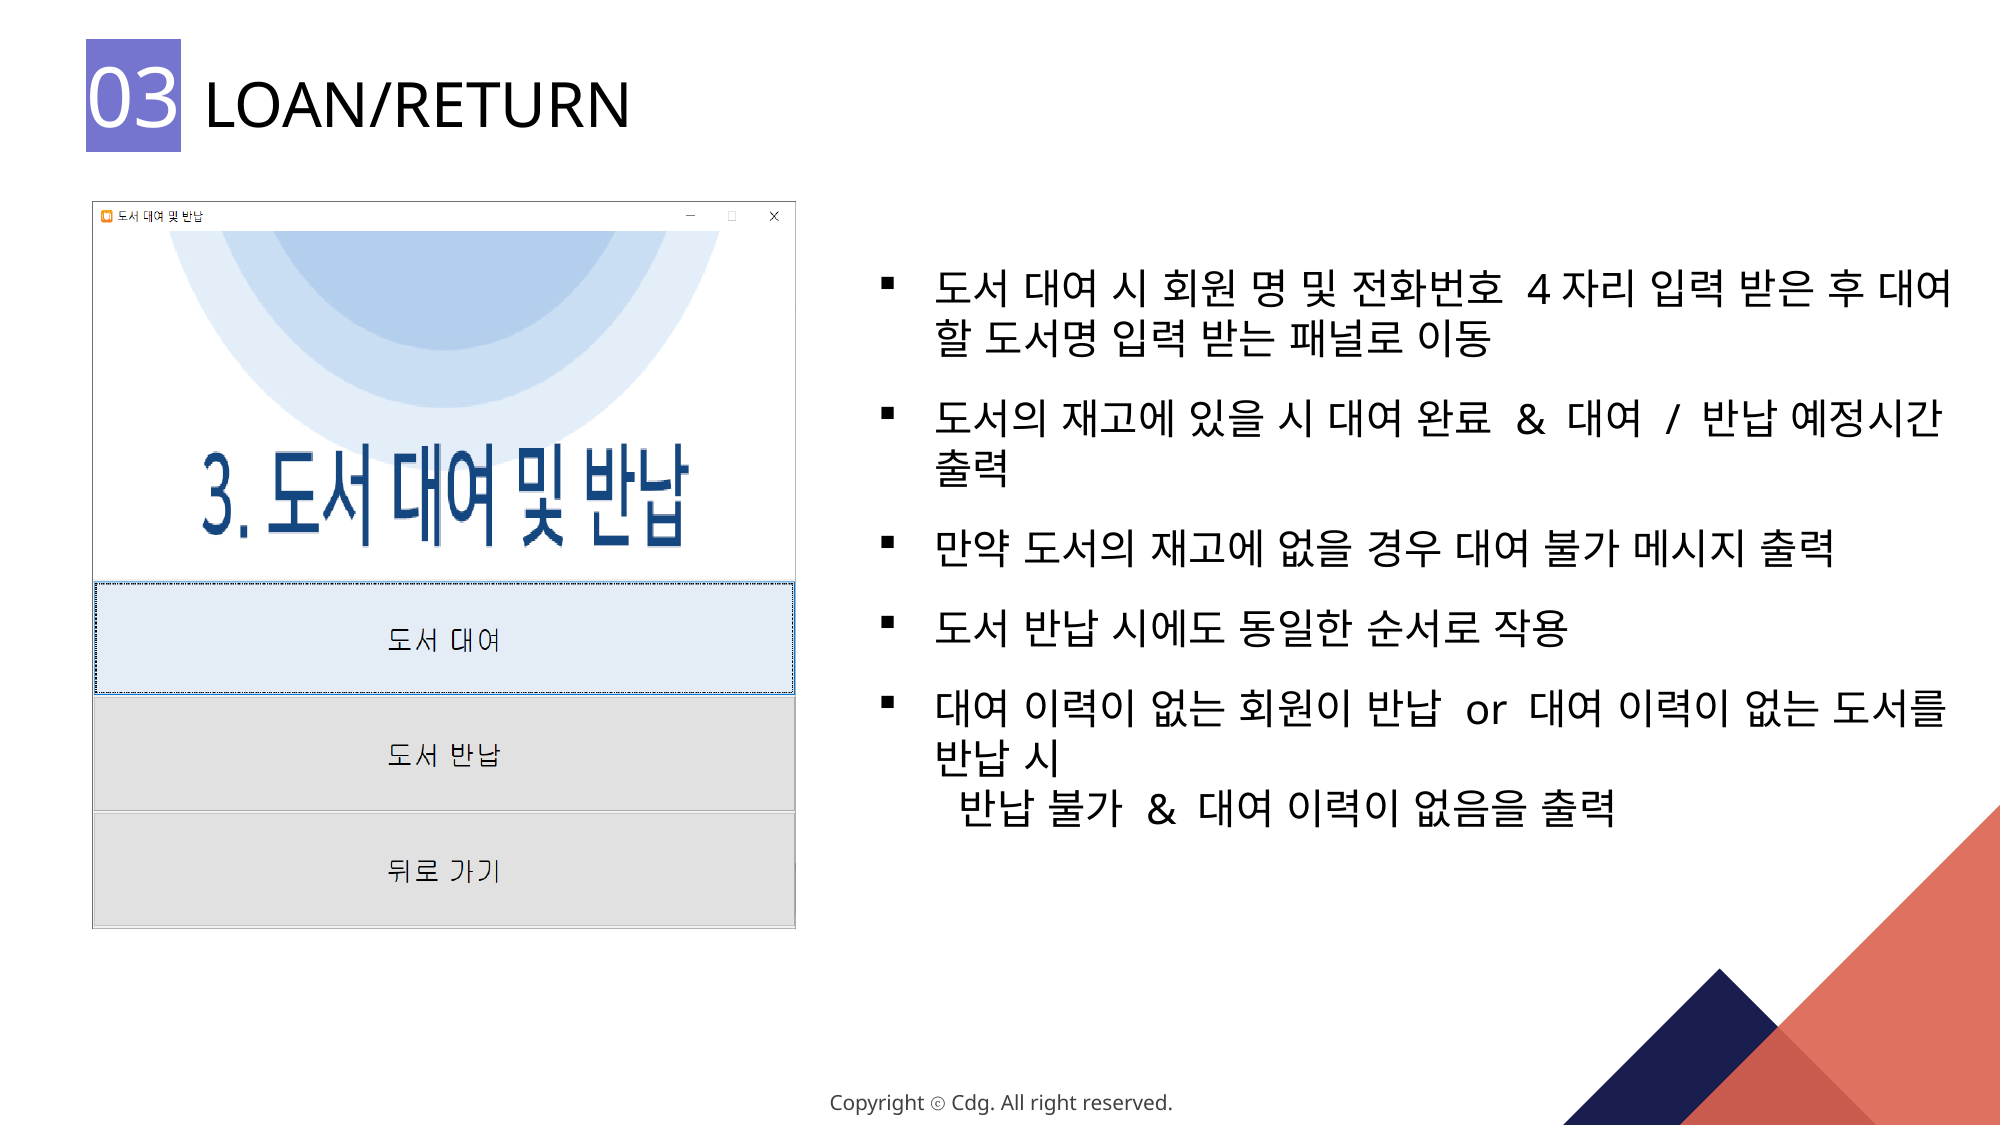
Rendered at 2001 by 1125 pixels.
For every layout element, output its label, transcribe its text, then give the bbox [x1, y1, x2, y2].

picture [92, 201, 796, 929]
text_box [1608, 804, 2000, 1125]
text_box 도서 대여 시 회원 명 및 전화번호 4자리 입력 받은 후 대여 할 도서명 입력 받는 패널로 이동 도서의 재고에 있을 시 대여 완료 & 대여 / 반납 예정시간 출력 만약 도서의 재고에 없을 경우 대여 불가 메시지 출력 도서 반납 시에도 동일한 순서로 작용 대여 이력이 없는 회원이 반납 or 대여 이력이 없는 도서를 반납 시 반납 불가 & 대여 이력이 없음을 출력 [863, 255, 1972, 841]
text_box 03 LOAN/RETURN [71, 37, 796, 152]
text_box Copyright ⓒ Cdg. All right reserved. [735, 1082, 1268, 1123]
